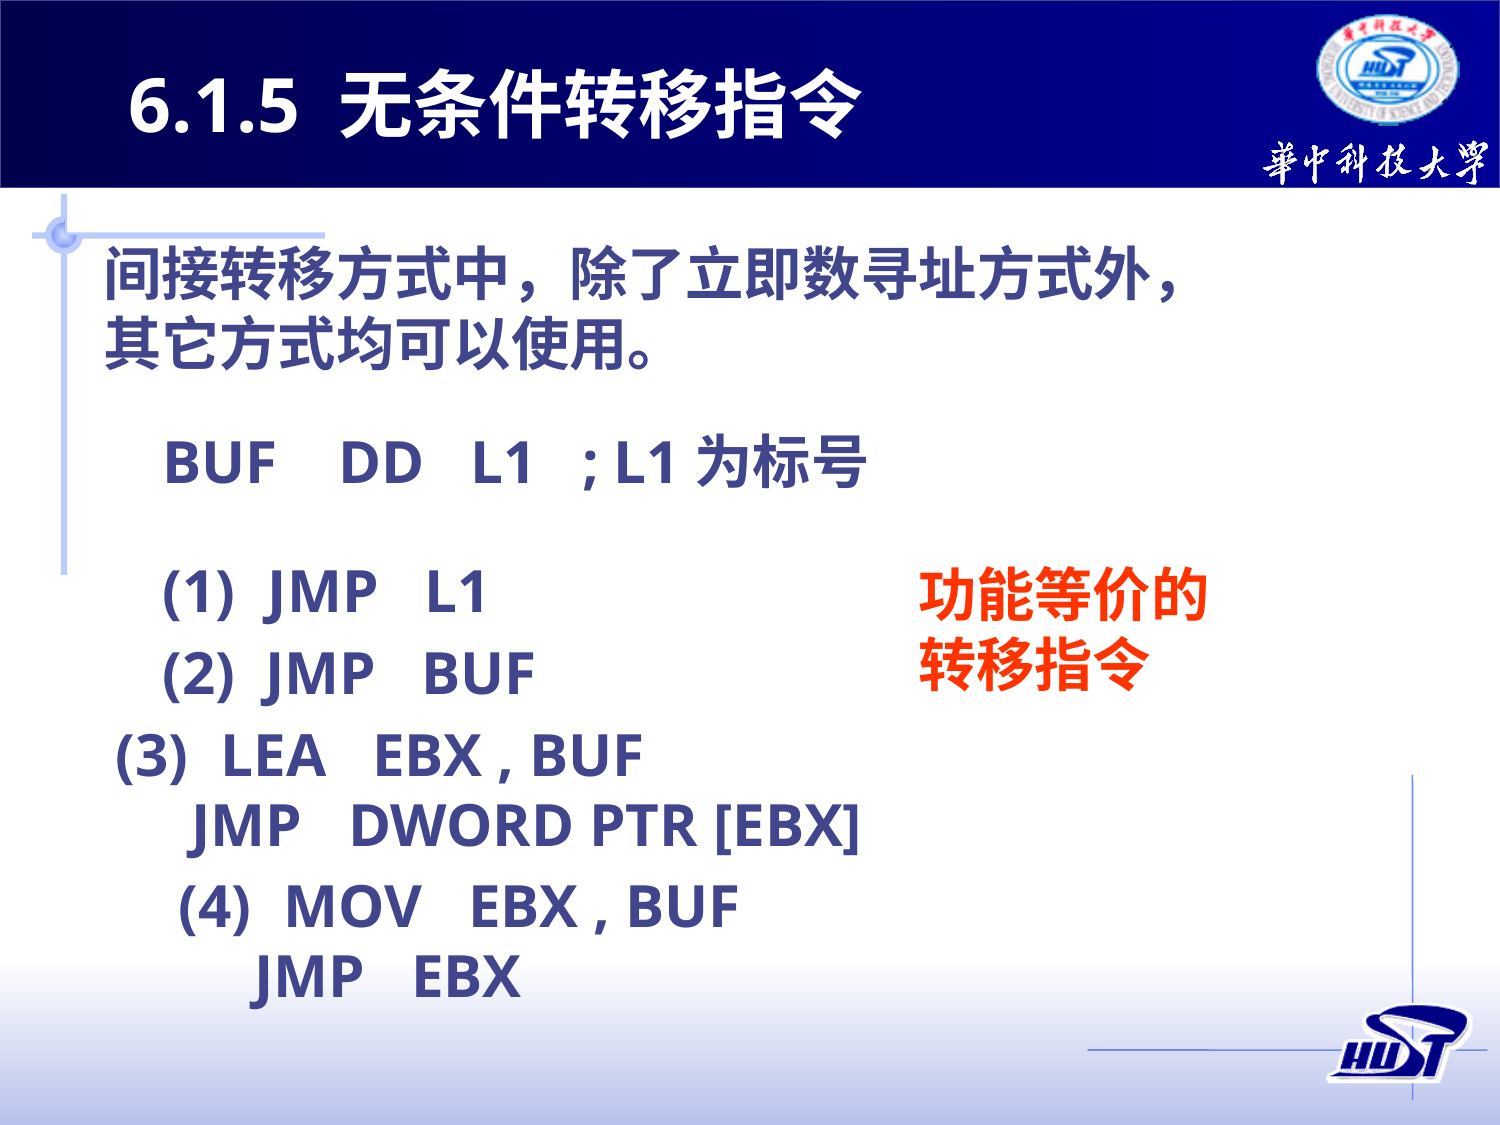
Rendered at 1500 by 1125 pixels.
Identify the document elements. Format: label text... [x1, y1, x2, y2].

text_box 6.1.5 无条件转移指令 [114, 49, 879, 155]
text_box MOV EBX , BUF JMP EBX [163, 869, 756, 1010]
text_box JMP L1 [147, 554, 680, 625]
text_box BUF DD L1 ; L1为标号 [147, 418, 885, 503]
text_box 间接转移方式中，除了立即数寻址方式外， 其它方式均可以使用。 [88, 230, 1297, 385]
text_box (2) JMP BUF [147, 636, 762, 707]
picture [1262, 140, 1488, 185]
text_box 功能等价的转移指令 [903, 550, 1270, 706]
text_box LEA EBX , BUF JMP DWORD PTR [EBX] [100, 717, 1028, 858]
picture [1316, 14, 1460, 126]
